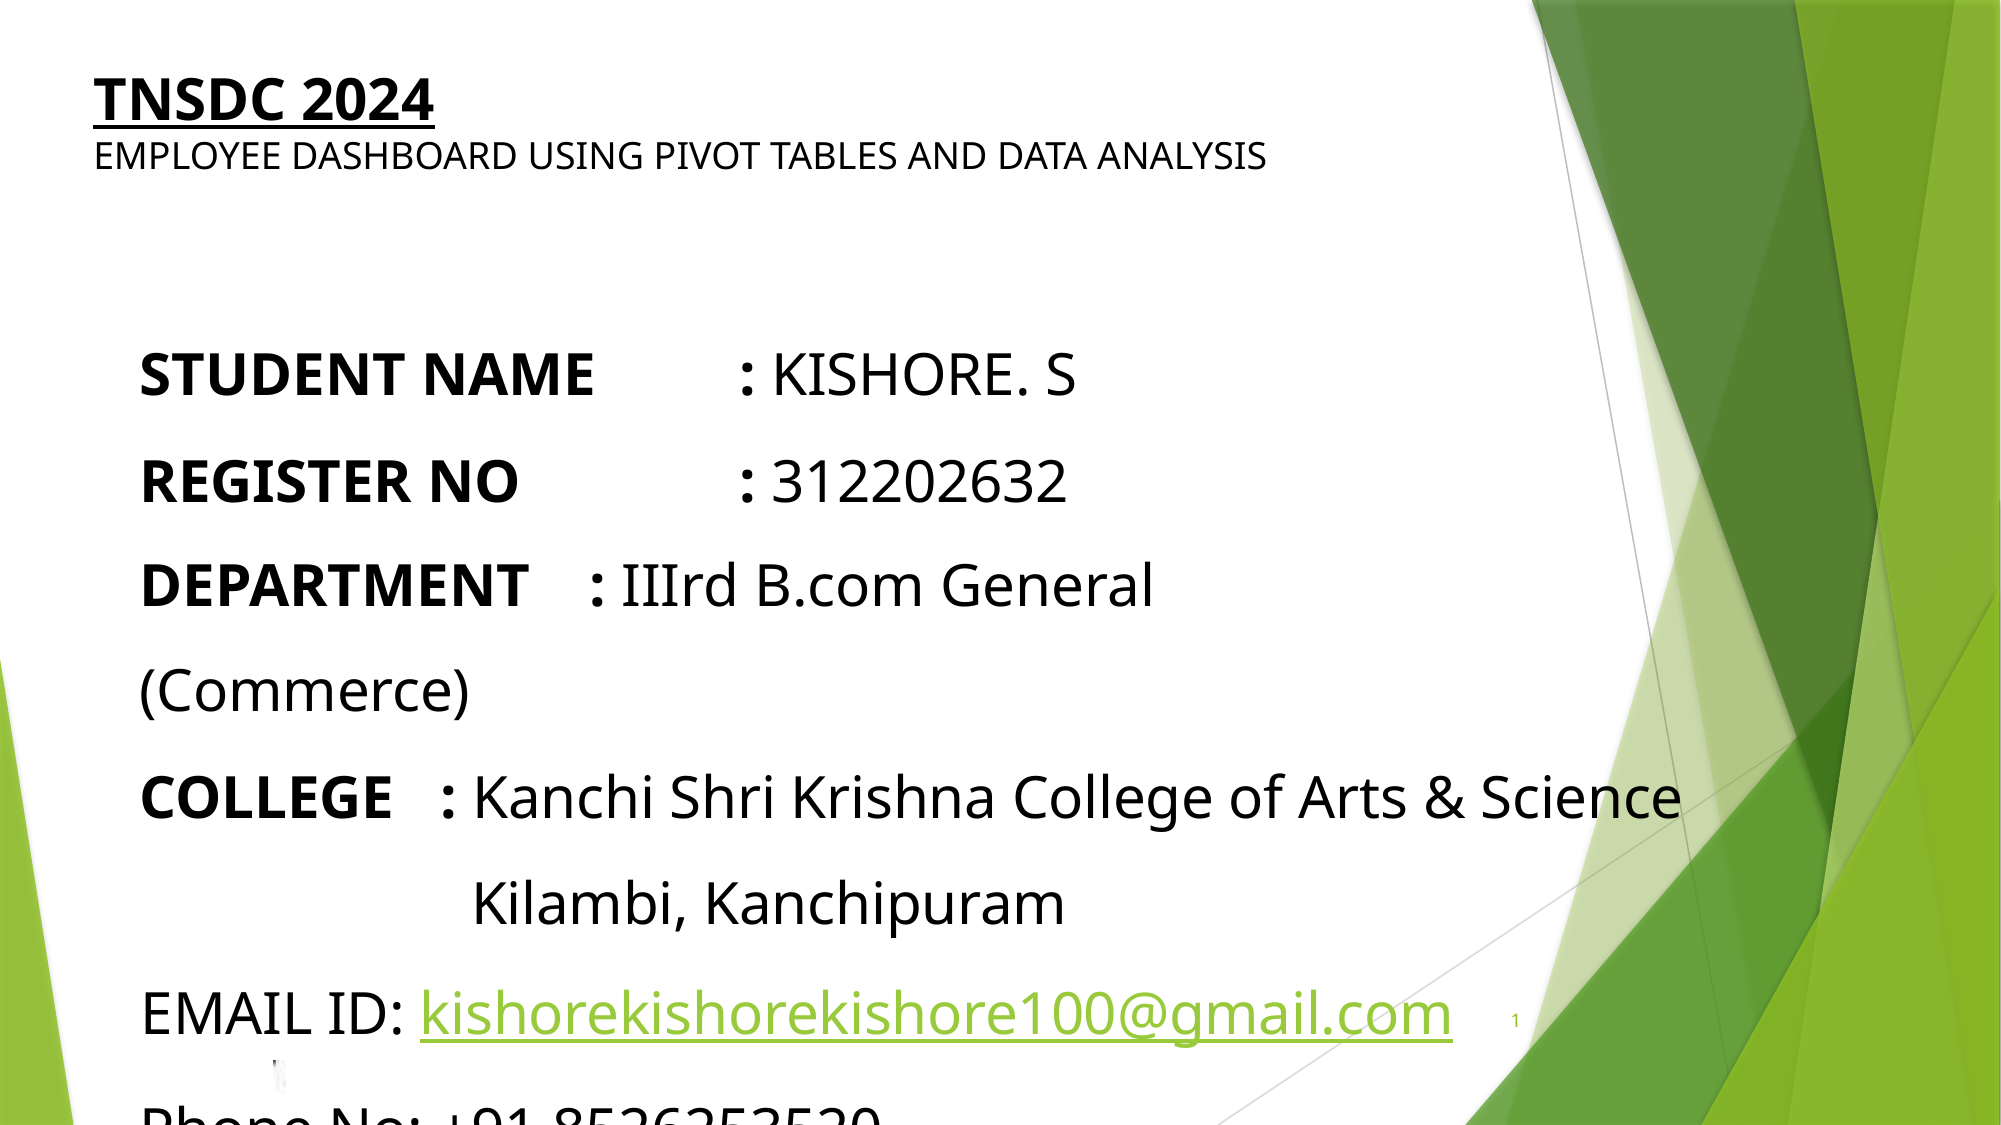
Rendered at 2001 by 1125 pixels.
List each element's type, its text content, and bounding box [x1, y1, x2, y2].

text_box STUDENT NAME : KISHORE. S REGISTER NO : 312202632 DEPARTMENT : IIIrd B.com General (Commerce) COLLEGE : Kanchi Shri Krishna College of Arts & Science Kilambi, Kanchipuram EMAIL ID: kishorekishorekishore100@gmail.com Phone No: +91 8526253520 [137, 299, 1714, 1125]
slide_number 1 [1409, 694, 1522, 1125]
picture [272, 1060, 287, 1095]
text_box TNSDC 2024 EMPLOYEE DASHBOARD USING PIVOT TABLES AND DATA ANALYSIS [78, 54, 1615, 185]
